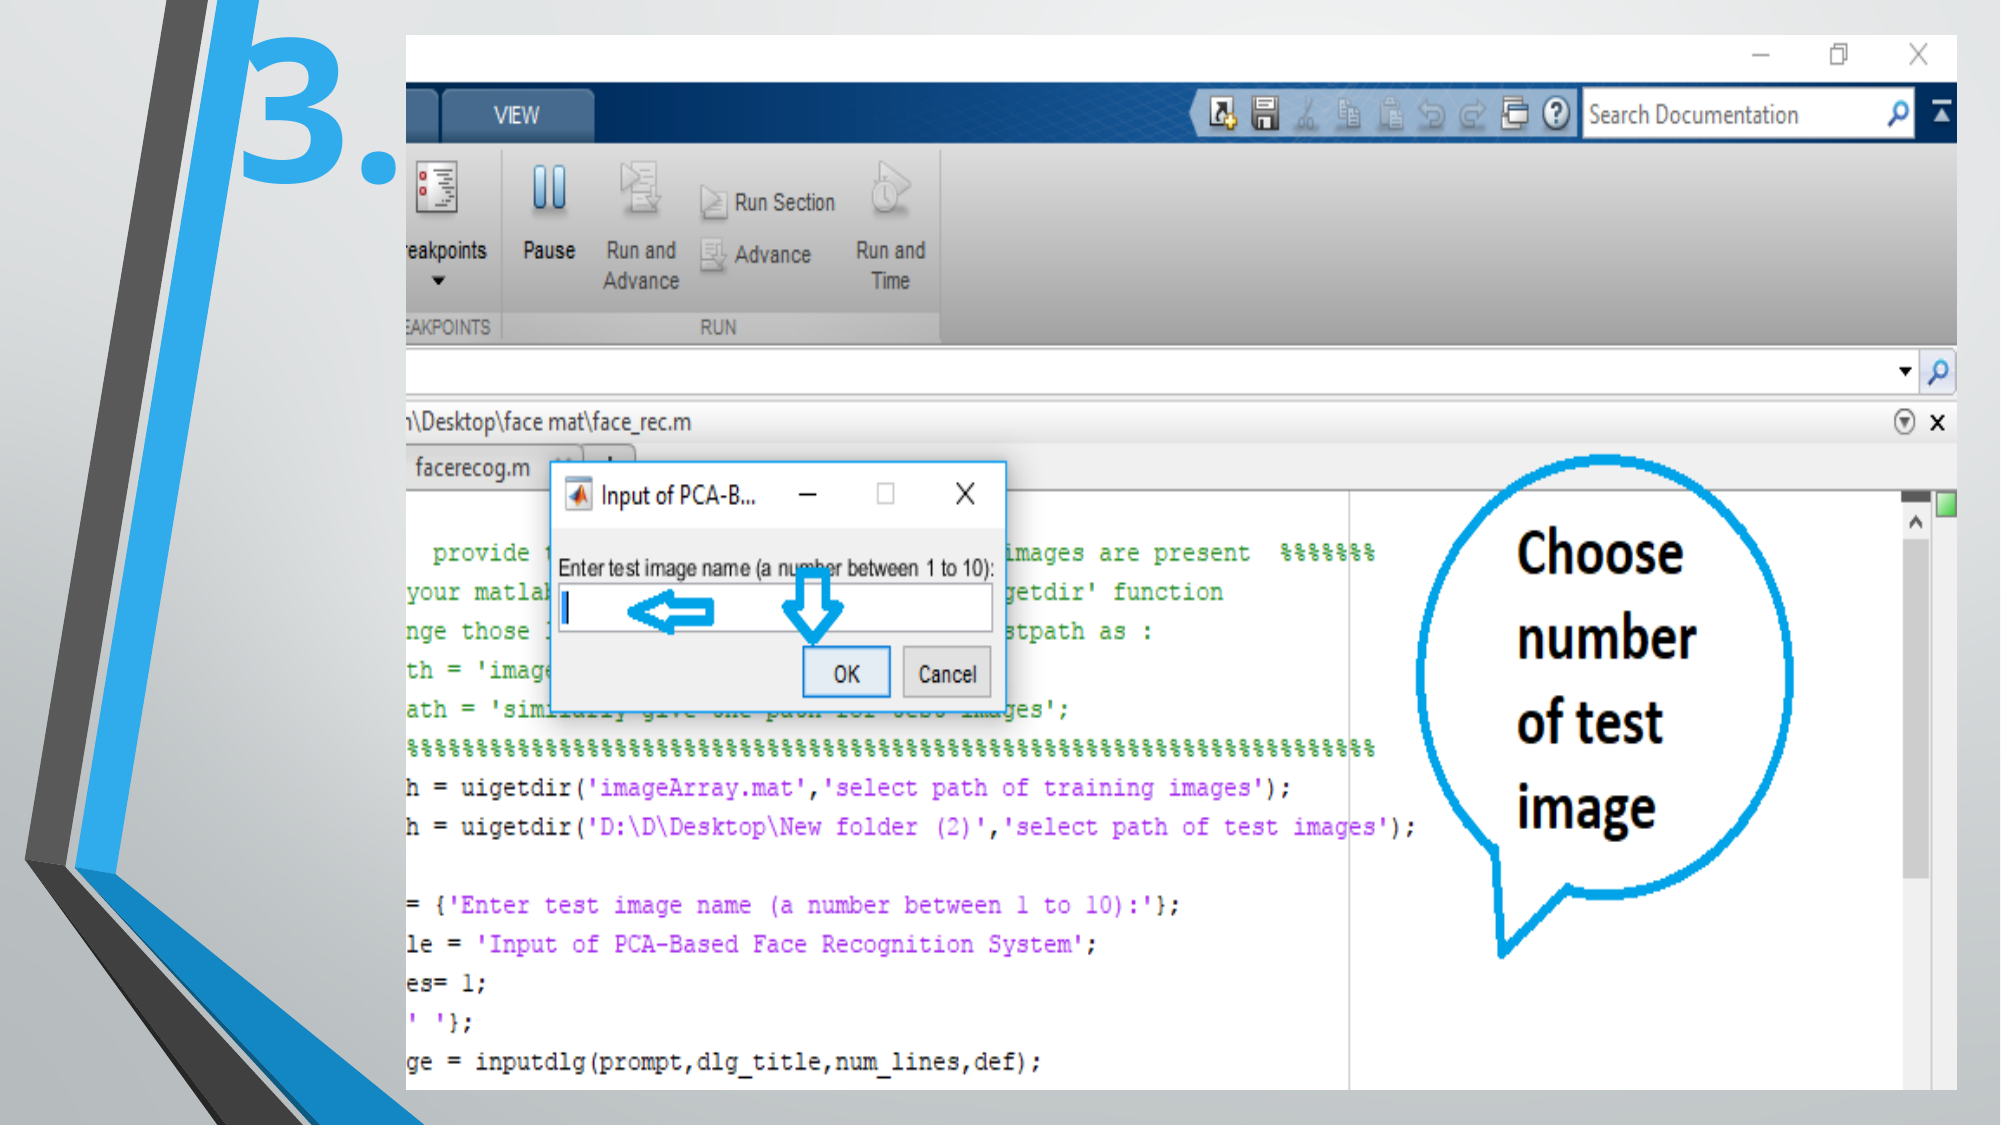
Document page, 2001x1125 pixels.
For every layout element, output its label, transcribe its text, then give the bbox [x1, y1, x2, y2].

title 3. [90, 0, 554, 257]
picture [406, 35, 1958, 1090]
